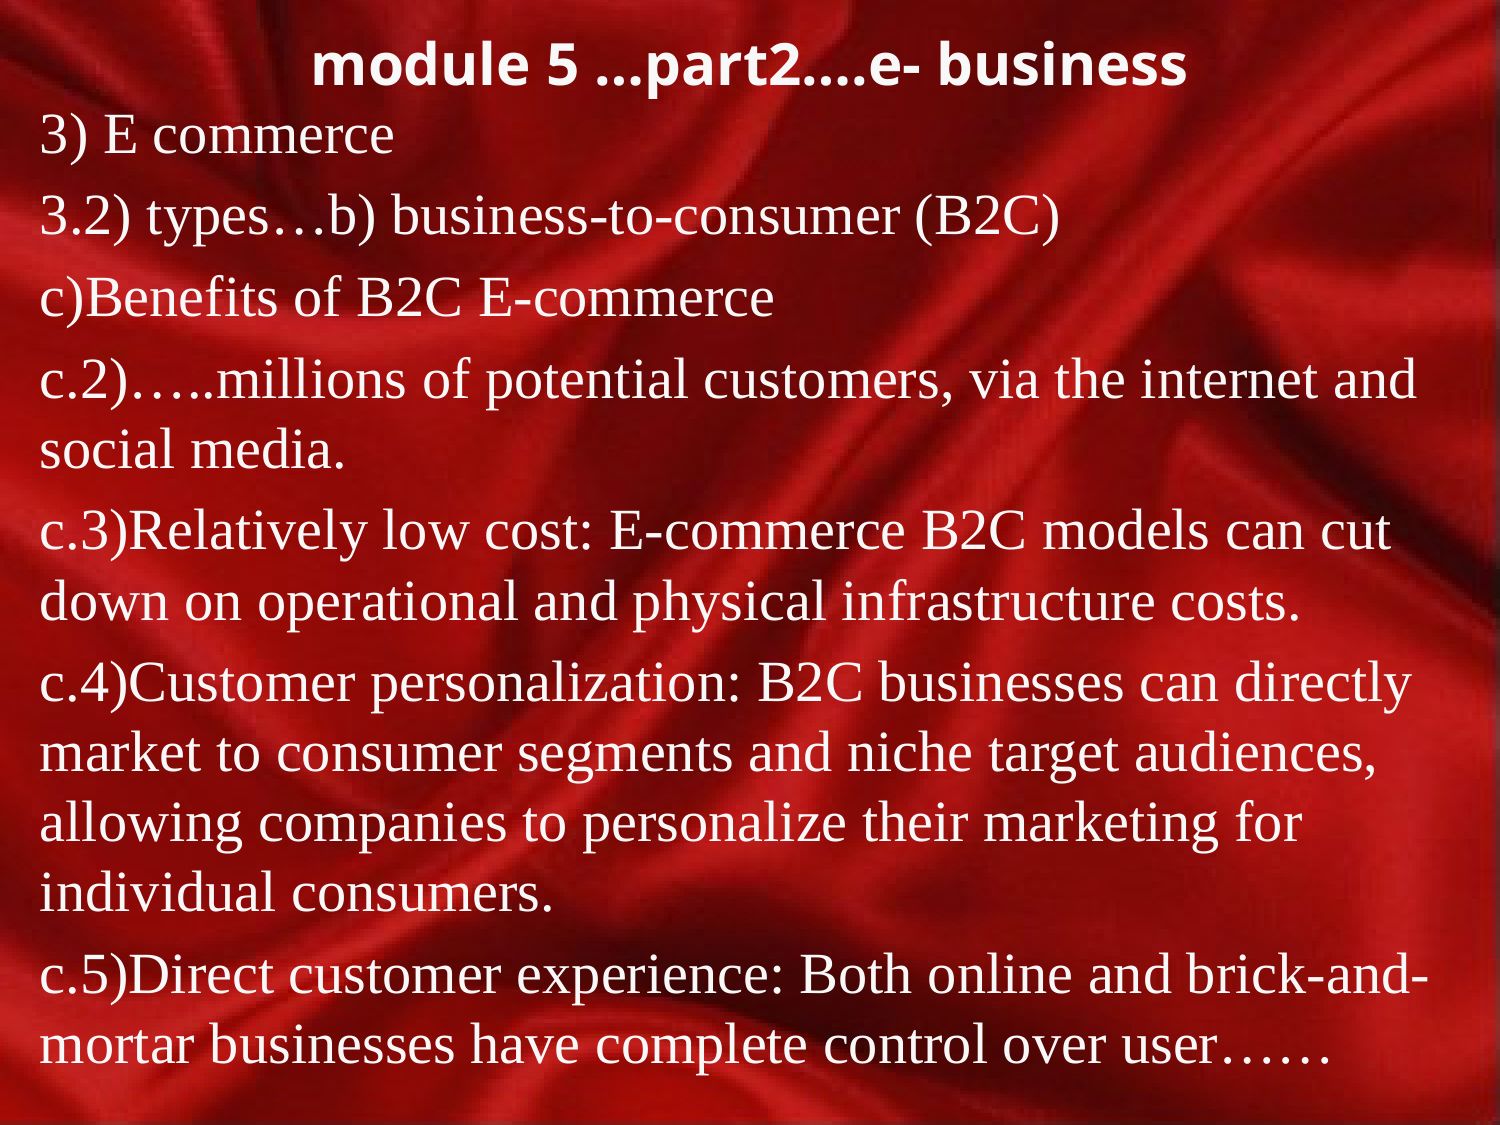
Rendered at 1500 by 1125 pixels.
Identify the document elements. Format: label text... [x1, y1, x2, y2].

list 3) E commerce 3.2) types…b) business-to-consumer (B2C) c)Benefits of B2C E-commerce c.2)…..millions of potential customers, via the internet and social media. c.3)Relatively low cost: E-commerce B2C models can cut down on operational and physical infrastructure costs. c.4)Customer personalization: B2C businesses can directly market to consumer segments and niche target audiences, allowing companies to personalize their marketing for individual consumers. c.5)Direct customer experience: Both online and brick-and-mortar businesses have complete control over user…… [24, 87, 1475, 1125]
title module 5 …part2….e- business [43, 24, 1457, 87]
picture [0, 0, 1500, 1125]
